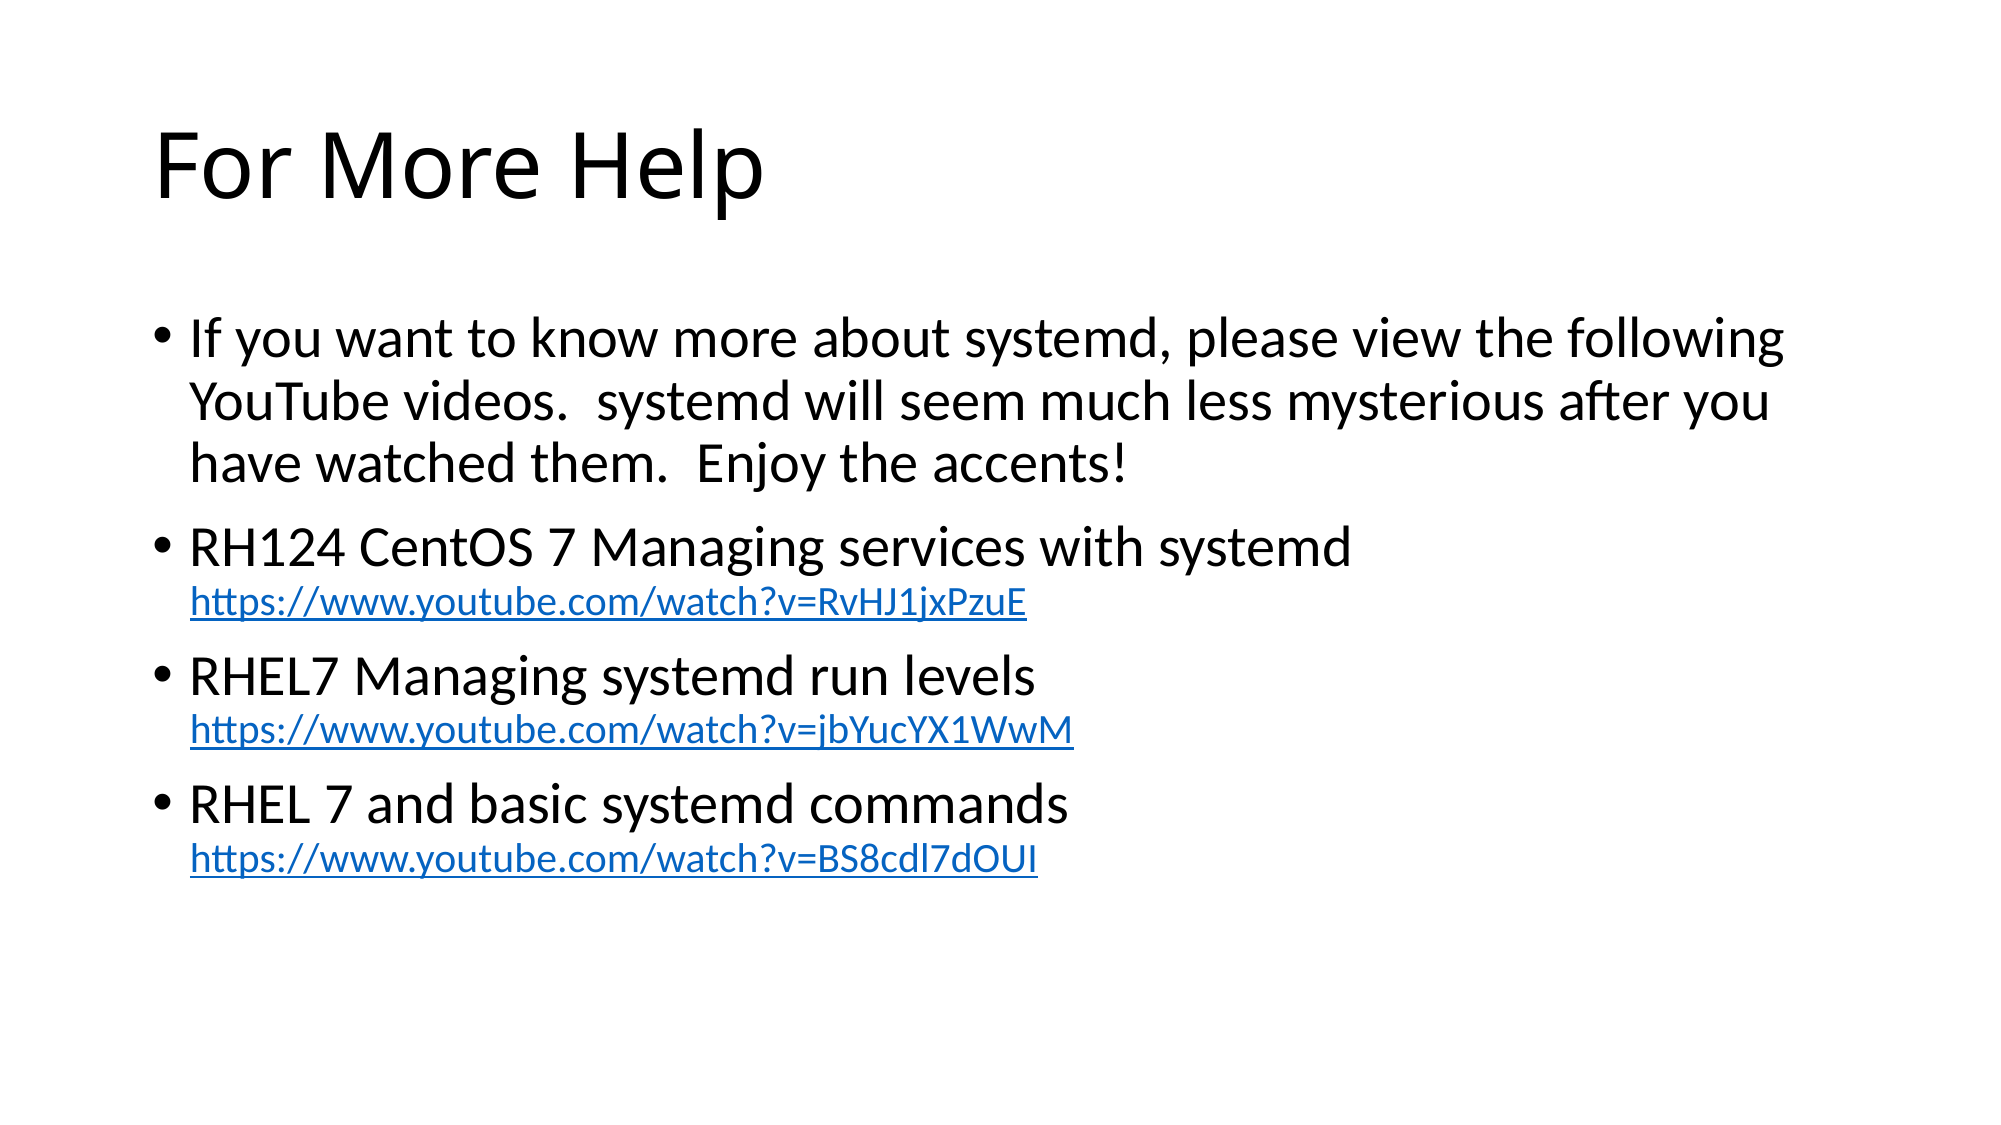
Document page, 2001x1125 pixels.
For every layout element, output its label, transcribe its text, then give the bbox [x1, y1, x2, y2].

list If you want to know more about systemd, please view the following YouTube videos. systemd will seem much less mysterious after you have watched them. Enjoy the accents! RH124 CentOS 7 Managing services with systemd https://www.youtube.com/watch?v=RvHJ1jxPzuE RHEL7 Managing systemd run levels https://www.youtube.com/watch?v=jbYucYX1WwM RHEL 7 and basic systemd commands https://www.youtube.com/watch?v=BS8cdl7dOUI [137, 299, 1863, 1014]
title For More Help [137, 59, 1863, 278]
